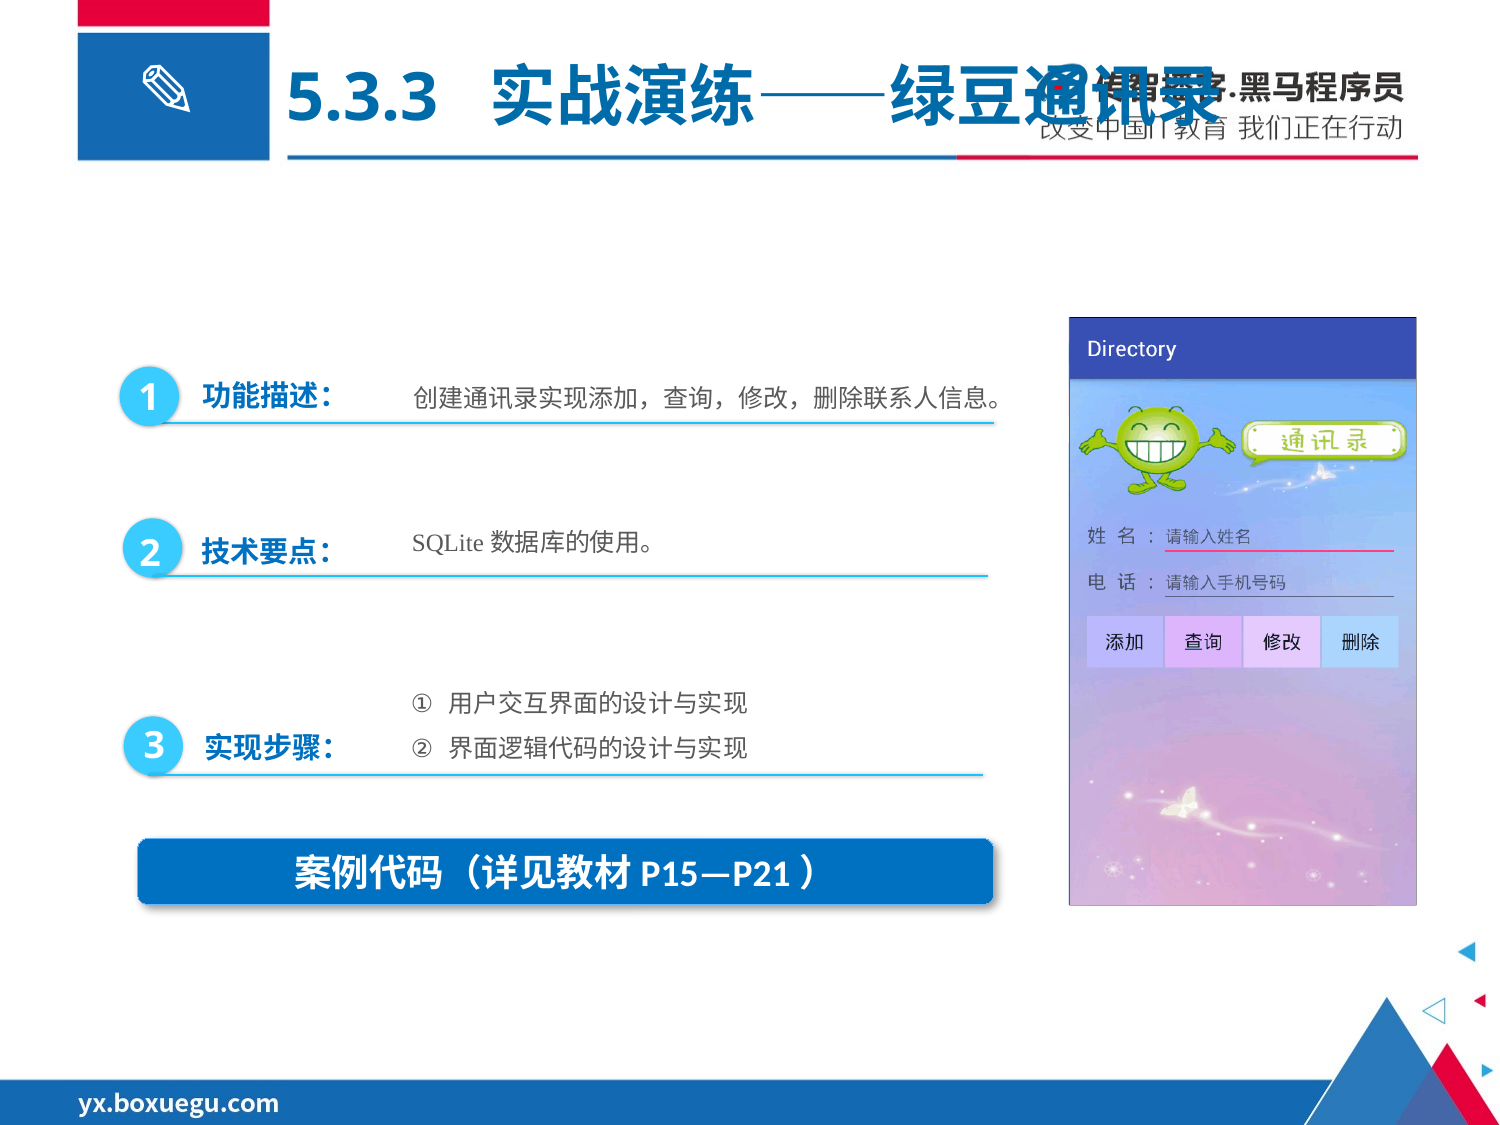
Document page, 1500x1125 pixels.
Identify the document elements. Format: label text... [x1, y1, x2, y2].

text_box [41, 151, 853, 244]
text_box [175, 381, 179, 412]
text_box [123, 730, 128, 762]
text_box [176, 529, 183, 567]
text_box 用户交互界面的设计与实现 界面逻辑代码的设计与实现 [396, 670, 999, 770]
text_box 3 [128, 713, 180, 774]
text_box 实现步骤： [189, 714, 375, 772]
text_box 2 [124, 521, 176, 581]
text_box [119, 382, 123, 411]
text_box 案例代码（详见教材P15—P21） [137, 838, 994, 905]
picture [0, 0, 1500, 1125]
text_box 5.3.3 实战演练——绿豆通讯录 [271, 30, 1258, 157]
text_box 功能描述： [187, 358, 377, 420]
text_box 技术要点： [186, 515, 377, 573]
text_box SQLite数据库的使用。 [397, 473, 681, 564]
text_box 创建通讯录实现添加，查询，修改，删除联系人信息。 [399, 366, 1029, 420]
text_box 1 [123, 365, 175, 425]
